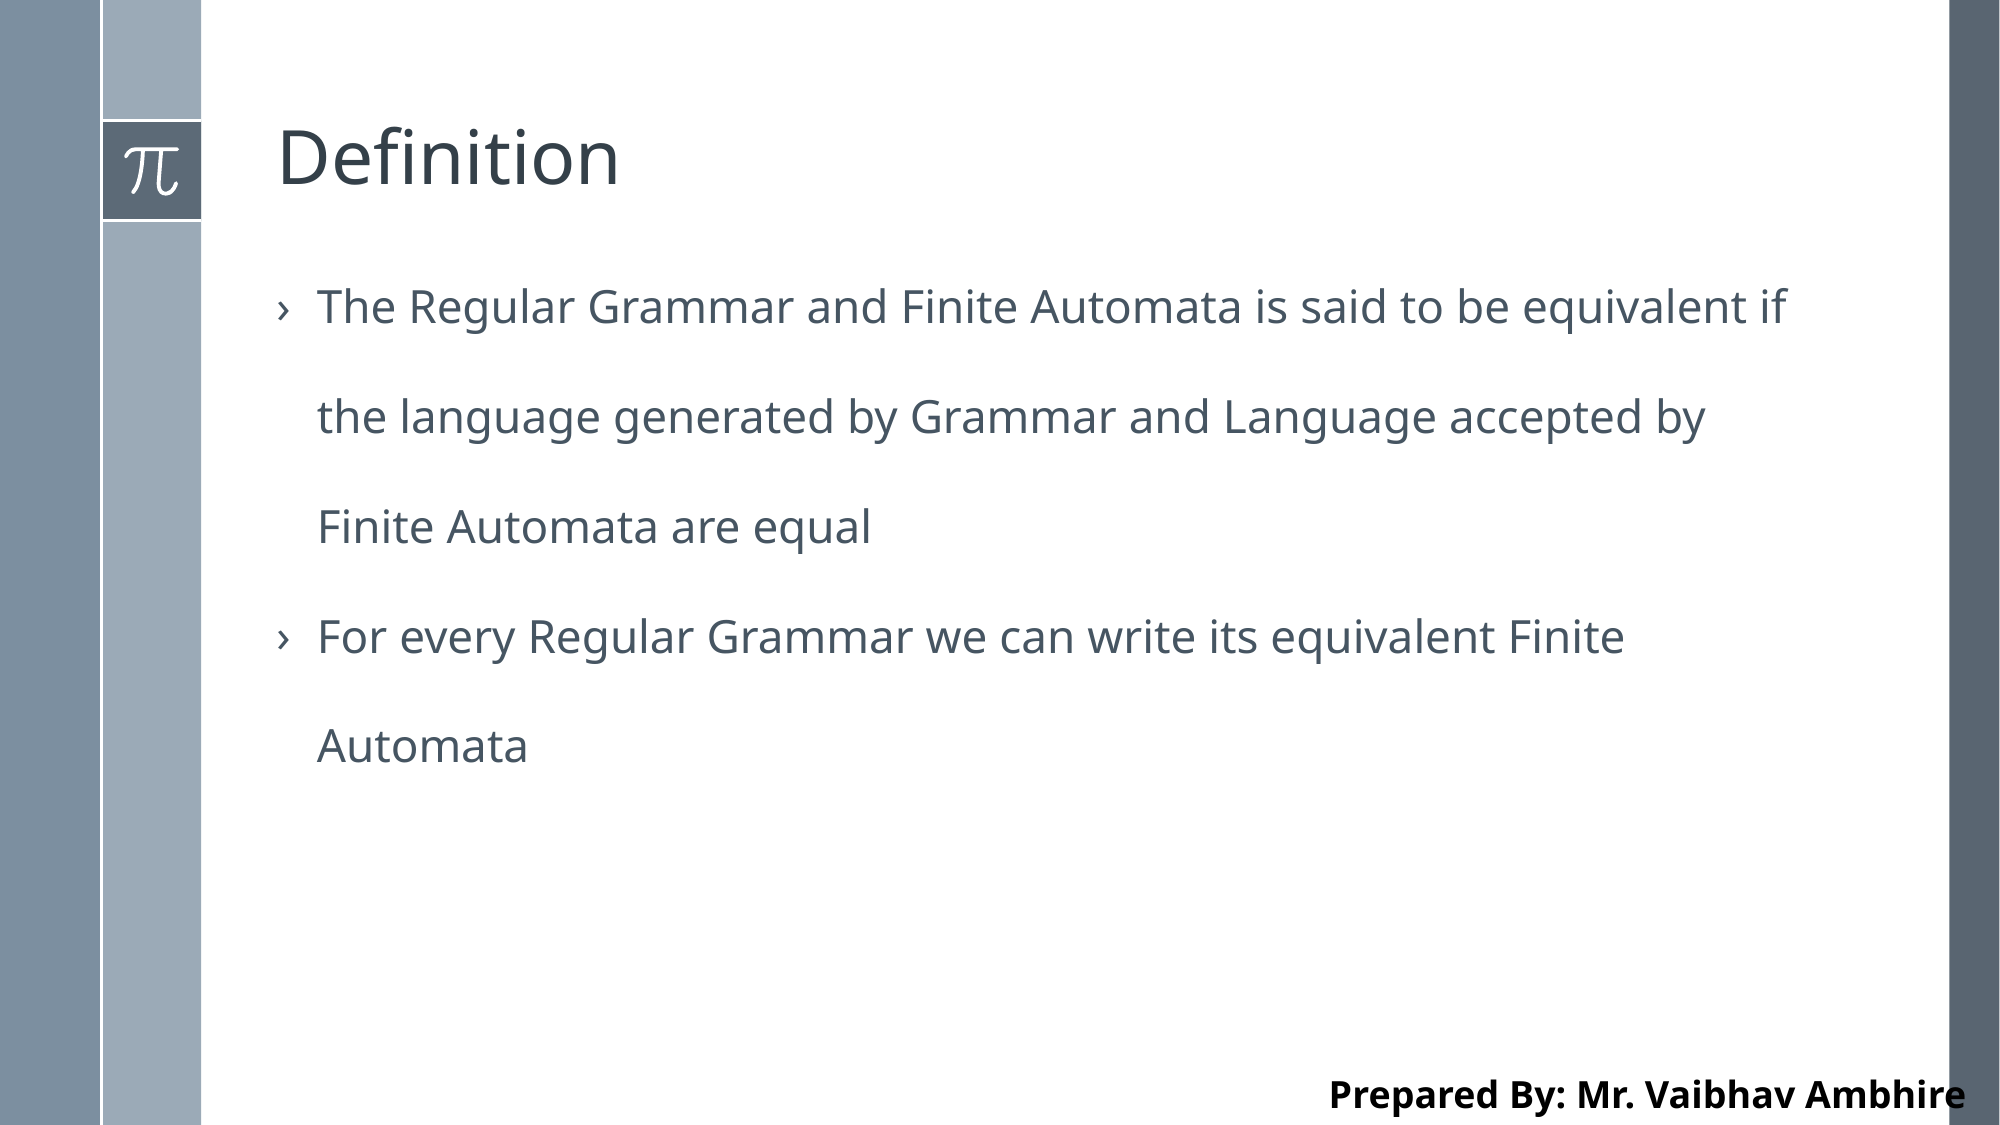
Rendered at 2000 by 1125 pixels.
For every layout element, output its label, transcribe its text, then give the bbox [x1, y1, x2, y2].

title Definition [261, 29, 1867, 209]
list The Regular Grammar and Finite Automata is said to be equivalent if the language generated by Grammar and Language accepted by Finite Automata are equal For every Regular Grammar we can write its equivalent Finite Automata [261, 184, 1839, 811]
